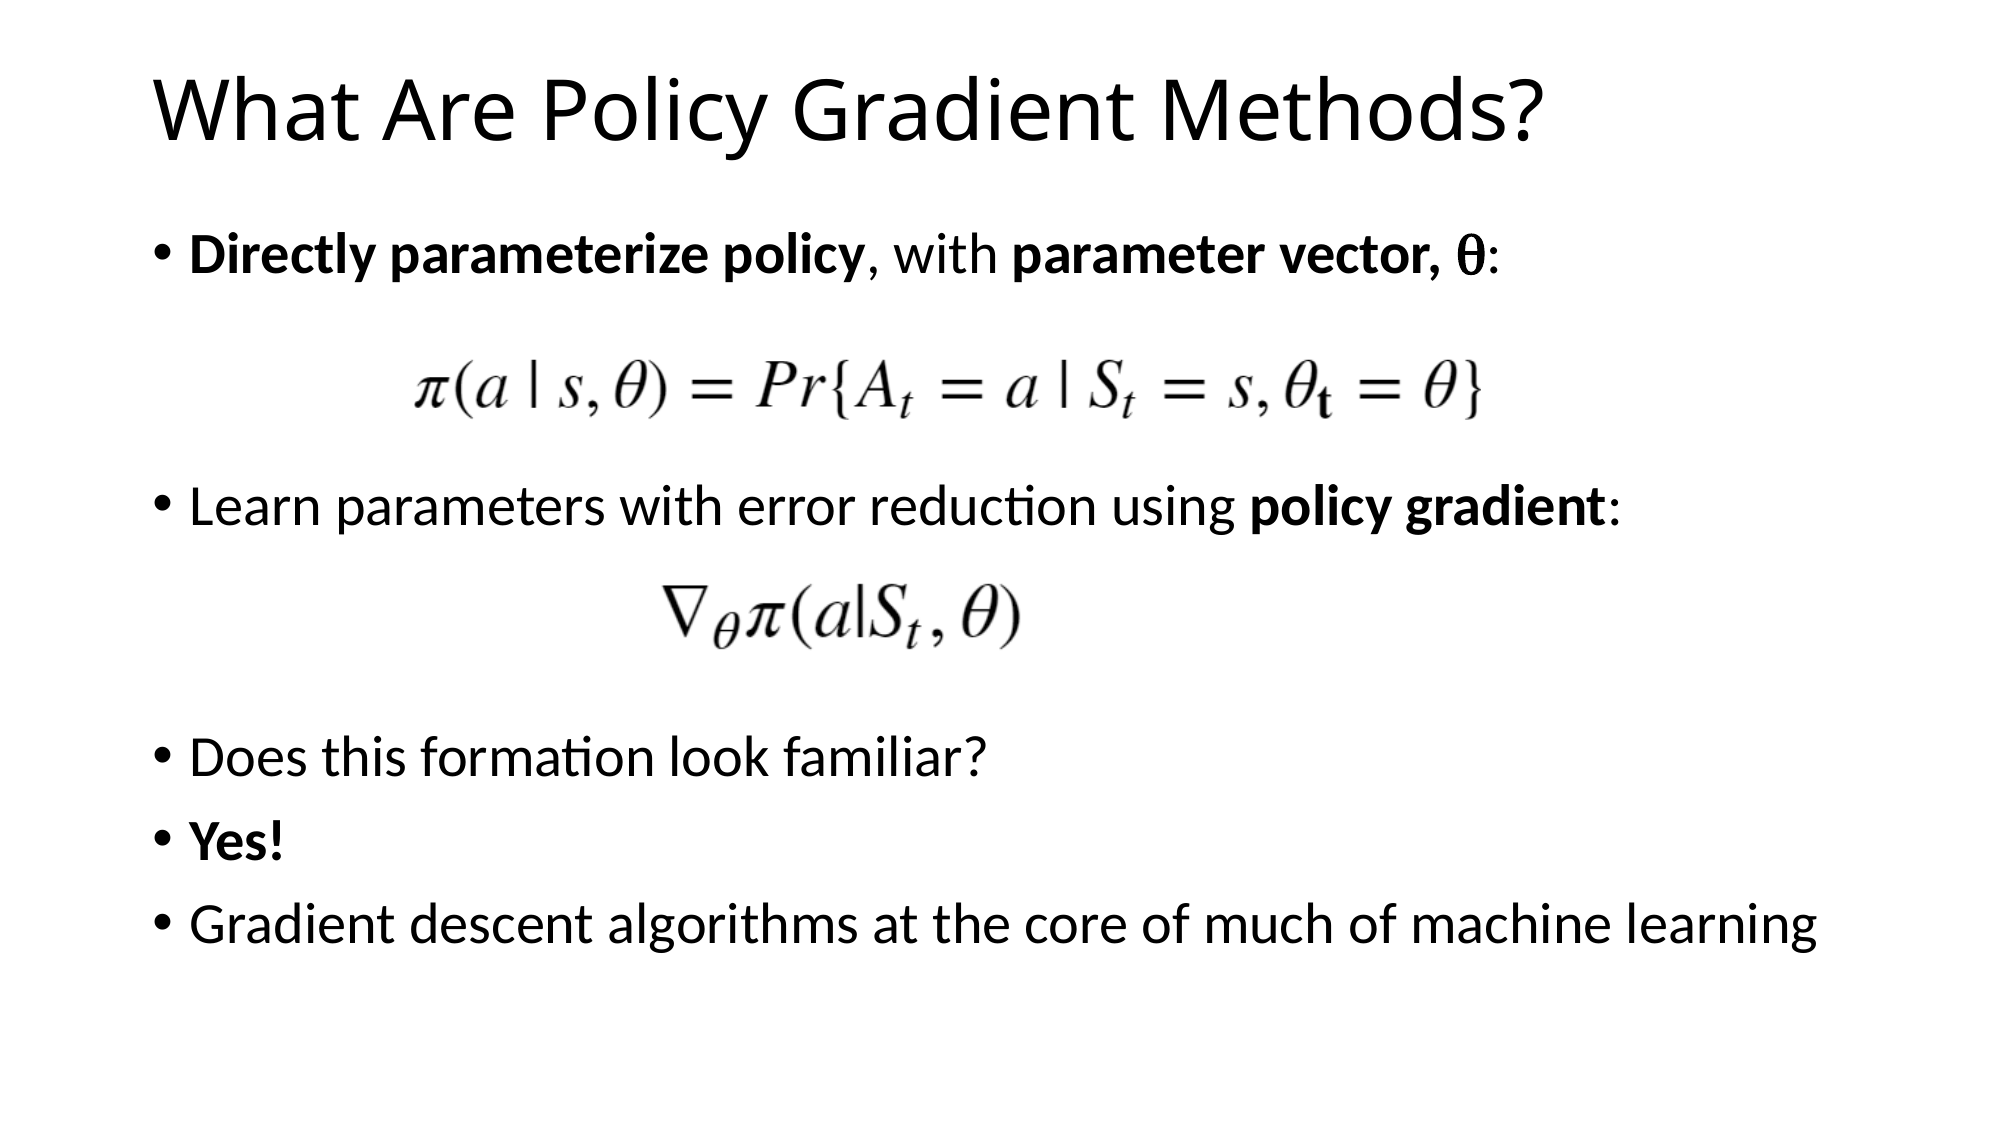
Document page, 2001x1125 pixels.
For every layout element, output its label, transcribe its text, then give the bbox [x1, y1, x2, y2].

list Directly parameterize policy, with parameter vector, q: Learn parameters with error reduction using policy gradient: Does this formation look familiar? Yes! Gradient descent algorithms at the core of much of machine learning [137, 215, 1863, 1014]
title What Are Policy Gradient Methods? [137, 59, 1863, 167]
picture [414, 352, 1481, 428]
picture [656, 565, 1032, 664]
